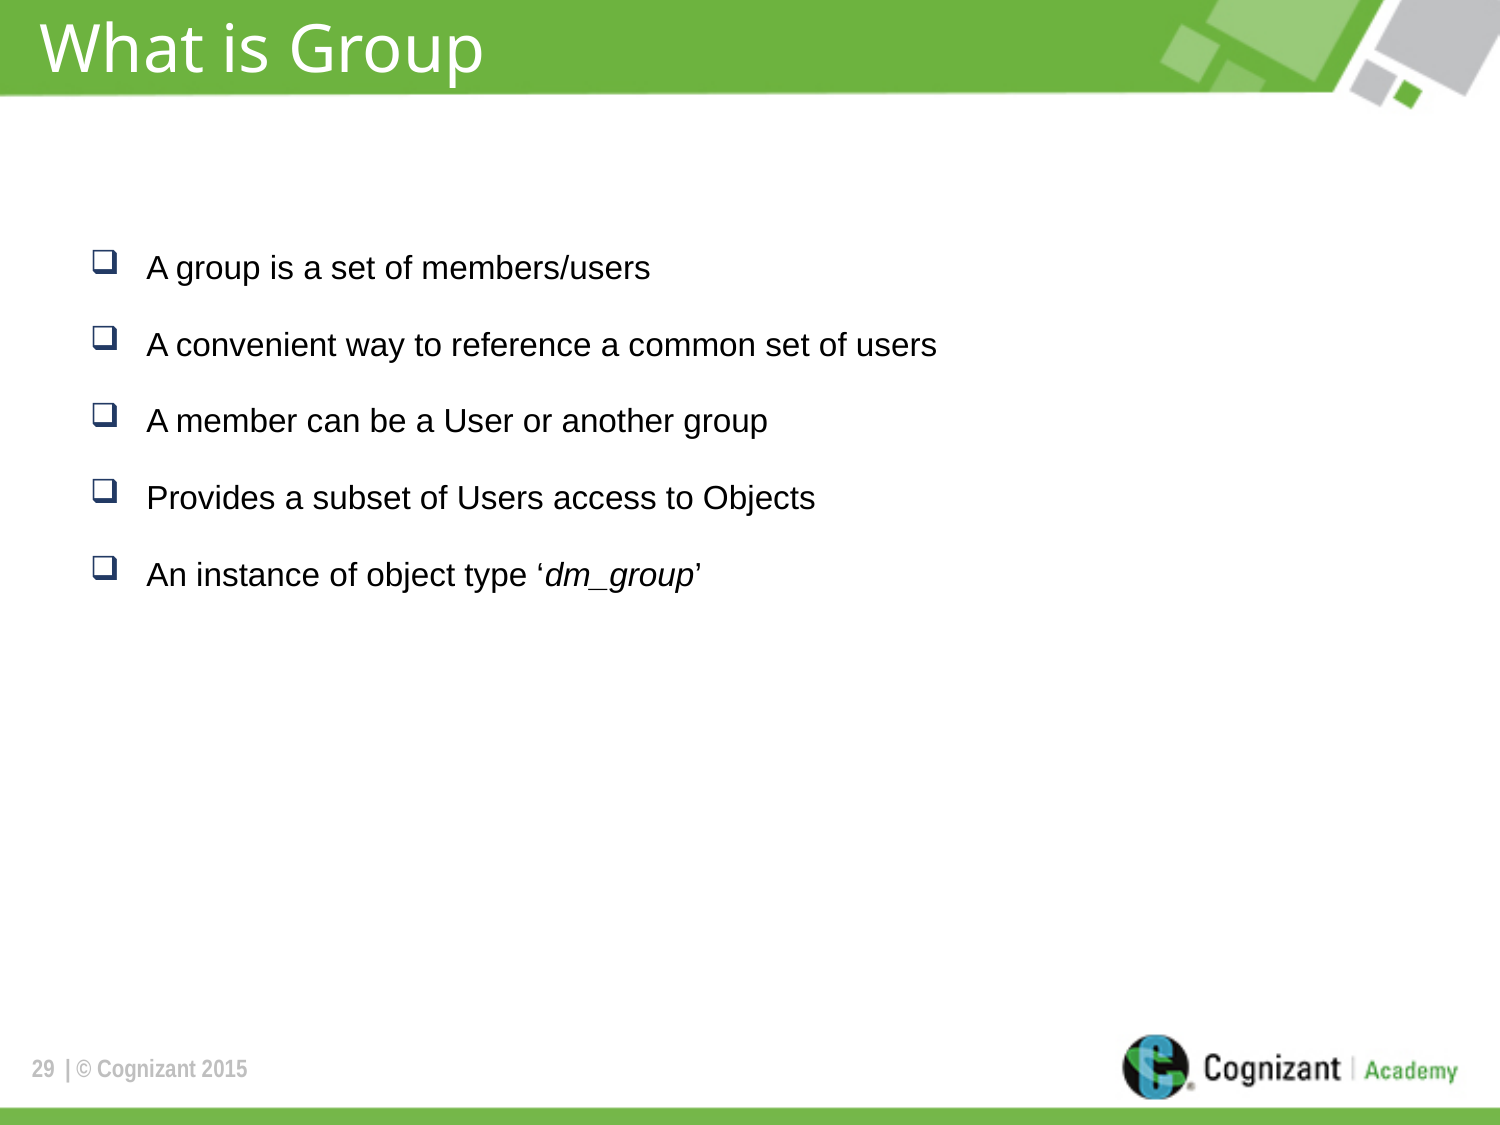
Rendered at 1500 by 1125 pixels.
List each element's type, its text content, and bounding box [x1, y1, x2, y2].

list A group is a set of members/users A convenient way to reference a common set of users A member can be a User or another group Provides a subset of Users access to Objects An instance of object type ‘dm_group’ [74, 162, 1426, 1006]
footer | © Cognizant 2015 [88, 1037, 275, 1098]
slide_number 29 [16, 1037, 88, 1098]
title What is Group [24, 3, 1200, 88]
picture [0, 0, 1500, 1125]
